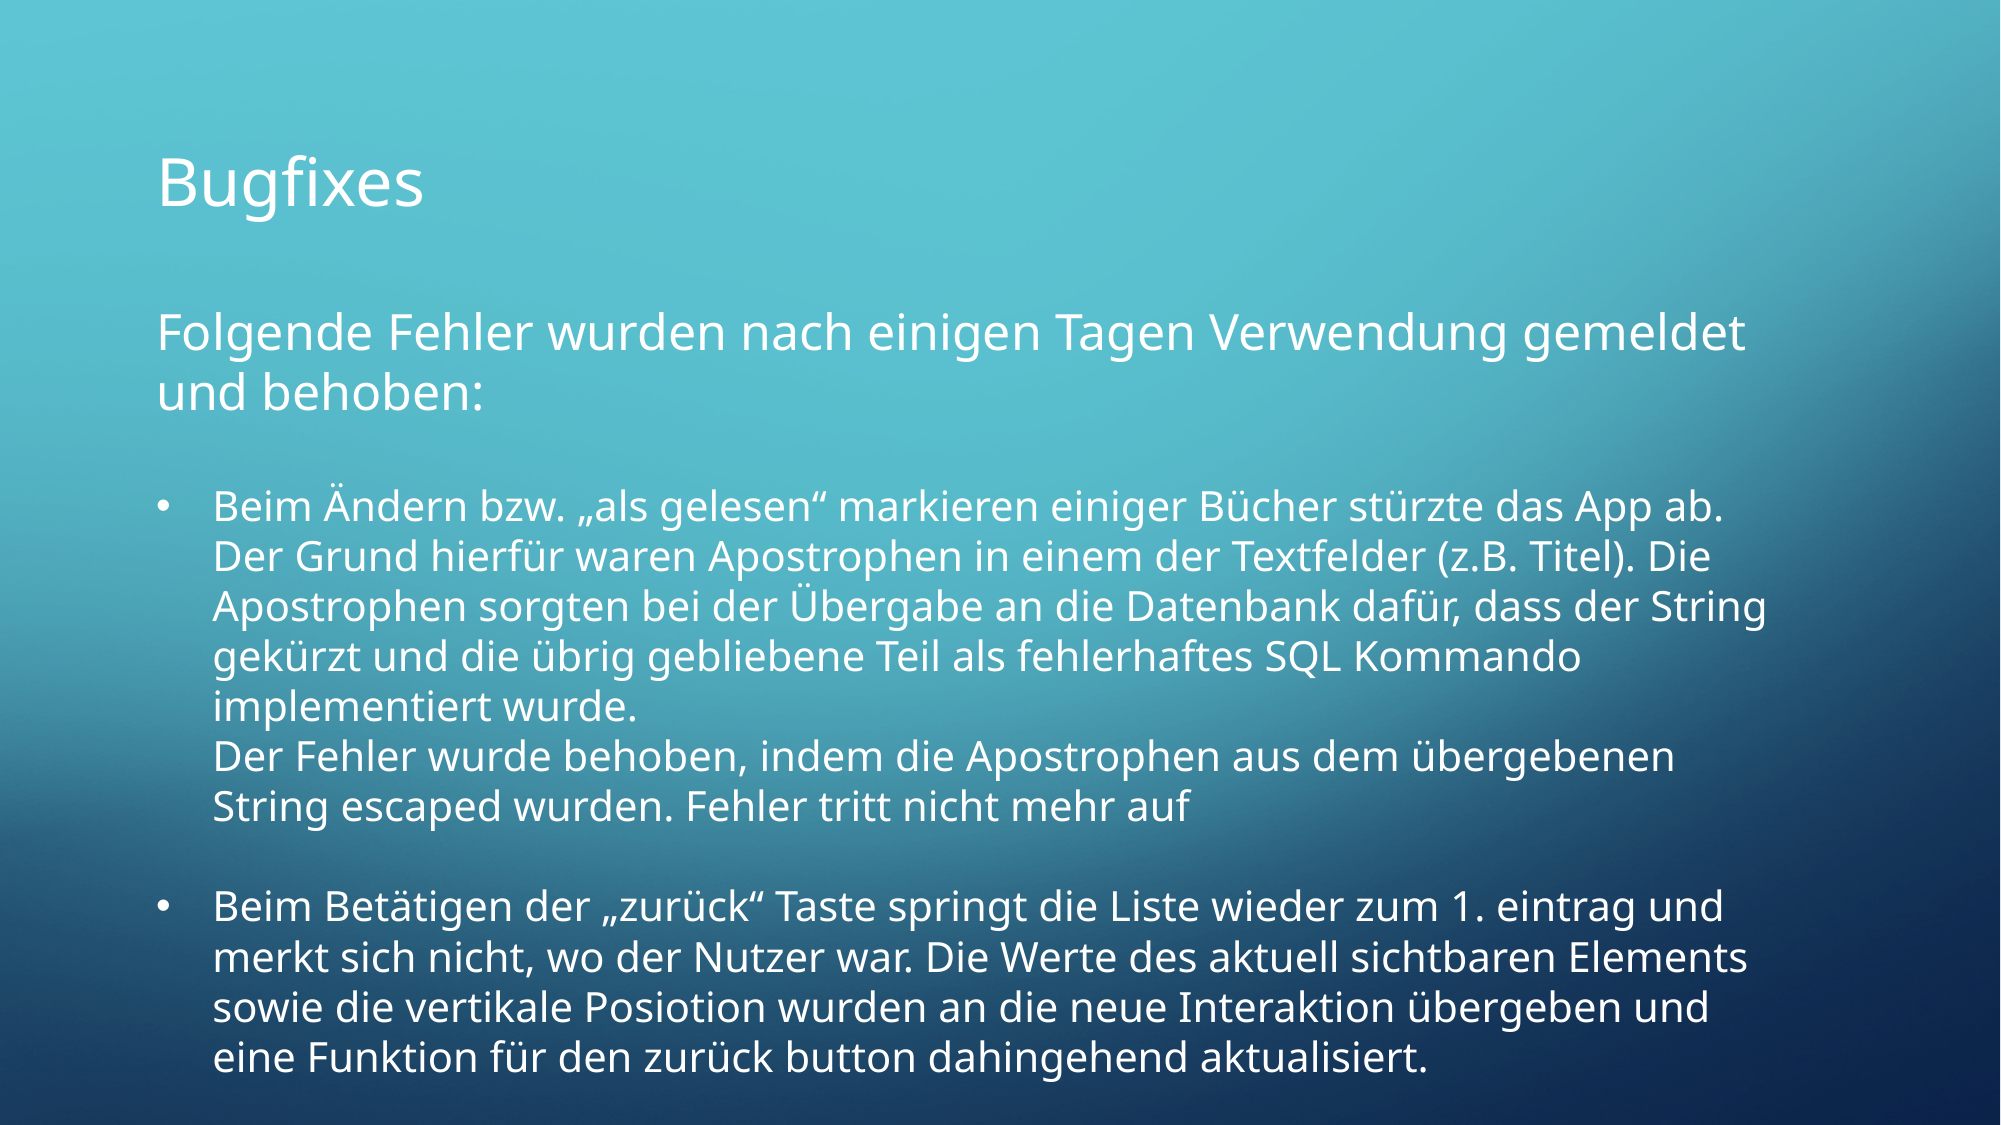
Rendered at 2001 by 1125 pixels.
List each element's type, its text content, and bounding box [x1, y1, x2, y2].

text_box Bugfixes Folgende Fehler wurden nach einigen Tagen Verwendung gemeldet und behoben: Beim Ändern bzw. „als gelesen“ markieren einiger Bücher stürzte das App ab. Der Grund hierfür waren Apostrophen in einem der Textfelder (z.B. Titel). Die Apostrophen sorgten bei der Übergabe an die Datenbank dafür, dass der String gekürzt und die übrig gebliebene Teil als fehlerhaftes SQL Kommando implementiert wurde. Der Fehler wurde behoben, indem die Apostrophen aus dem übergebenen String escaped wurden. Fehler tritt nicht mehr auf Beim Betätigen der „zurück“ Taste springt die Liste wieder zum 1. eintrag und merkt sich nicht, wo der Nutzer war. Die Werte des aktuell sichtbaren Elements sowie die vertikale Posiotion wurden an die neue Interaktion übergeben und eine Funktion für den zurück button dahingehend aktualisiert. [141, 132, 1805, 1088]
